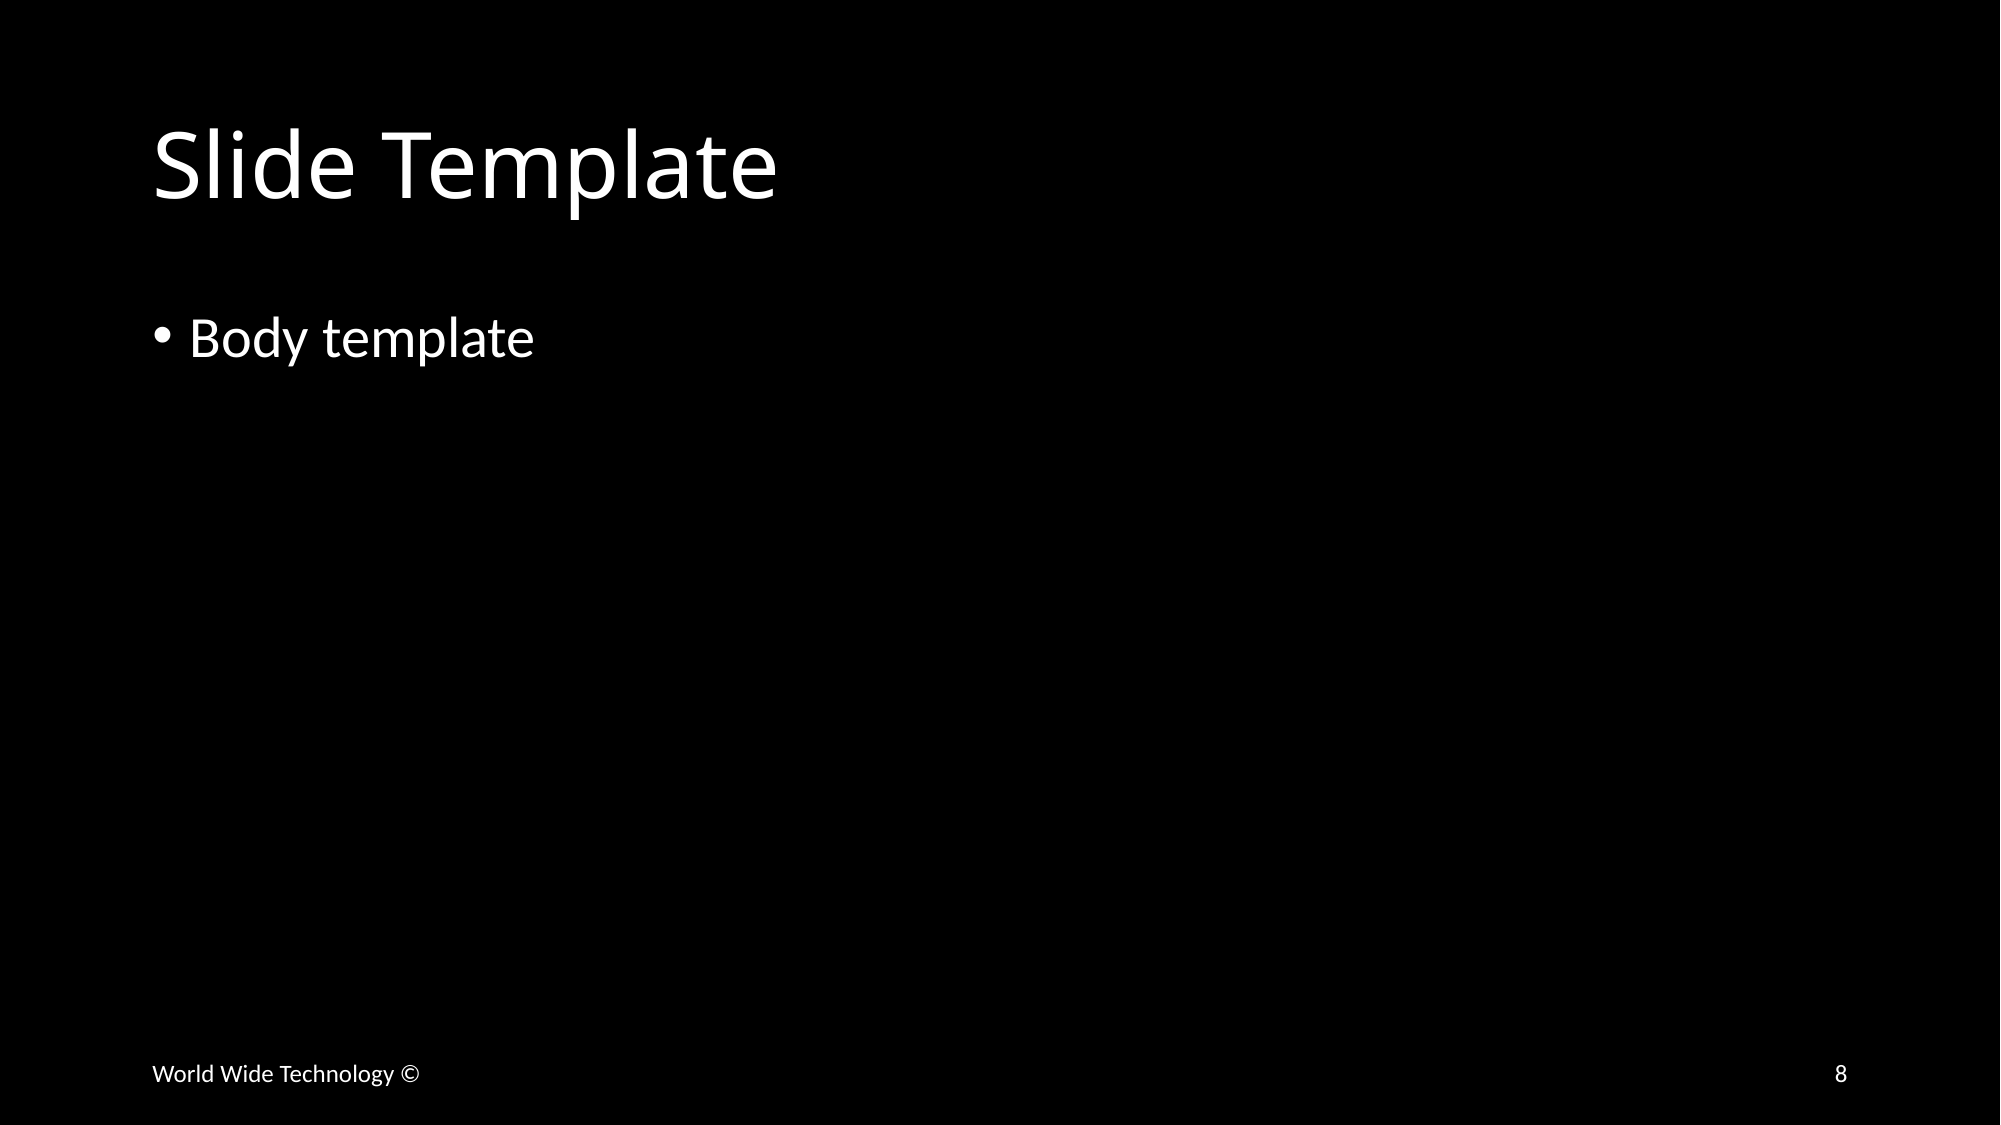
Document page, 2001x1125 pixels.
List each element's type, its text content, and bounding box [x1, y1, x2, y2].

slide_number 8 [1412, 1042, 1863, 1103]
title Slide Template [137, 59, 1863, 278]
slide_number World Wide Technology © [137, 1042, 588, 1103]
list Body template [137, 299, 1863, 1014]
